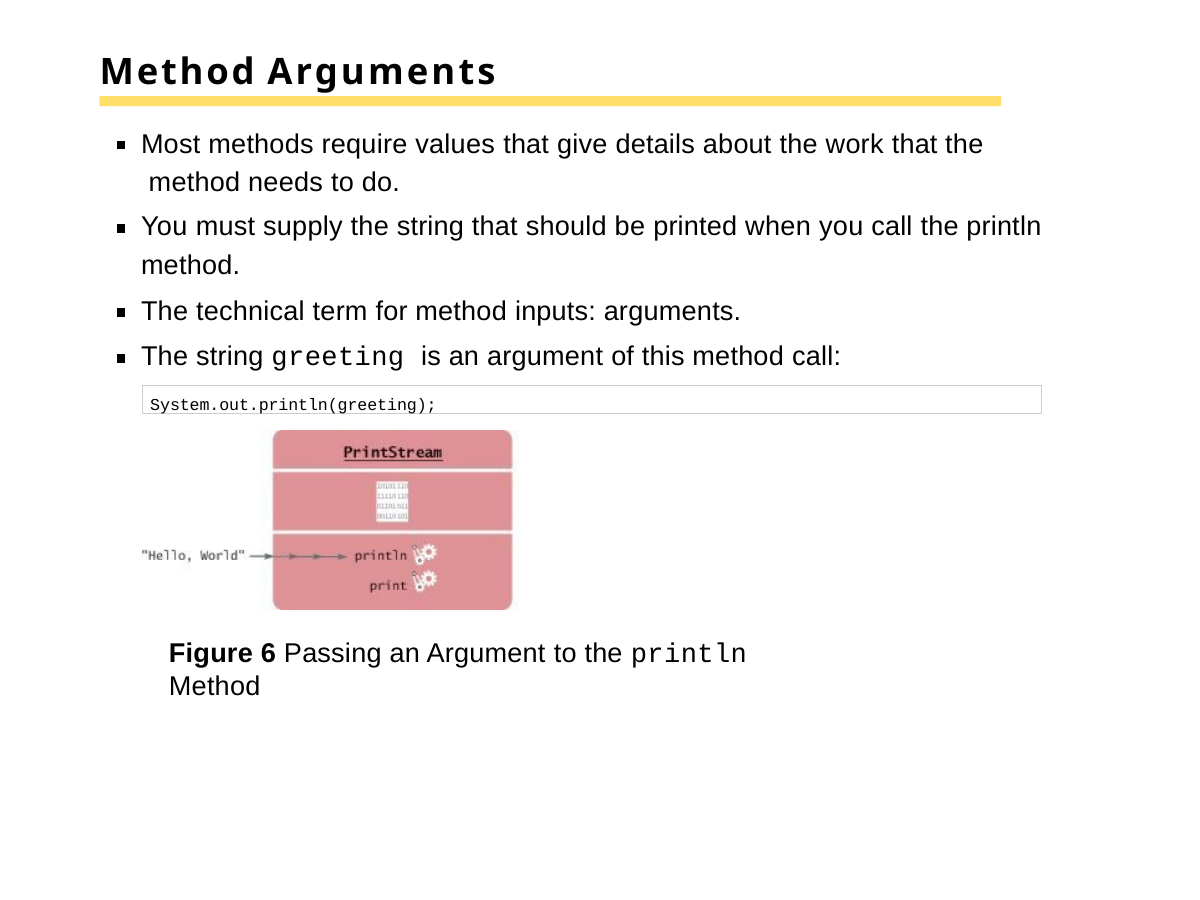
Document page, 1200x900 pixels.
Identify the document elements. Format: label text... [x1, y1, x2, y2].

text_box Most methods require values that give details about the work that the method needs to do. You must supply the string that should be printed when you call the println method. The technical term for method inputs: arguments. The string greeting is an argument of this method call: [139, 120, 1052, 372]
text_box [141, 430, 529, 610]
title Method Arguments [97, 47, 1103, 199]
text_box Figure 6 Passing an Argument to the println Method [166, 635, 856, 701]
text_box System.out.println(greeting); [142, 385, 1042, 414]
